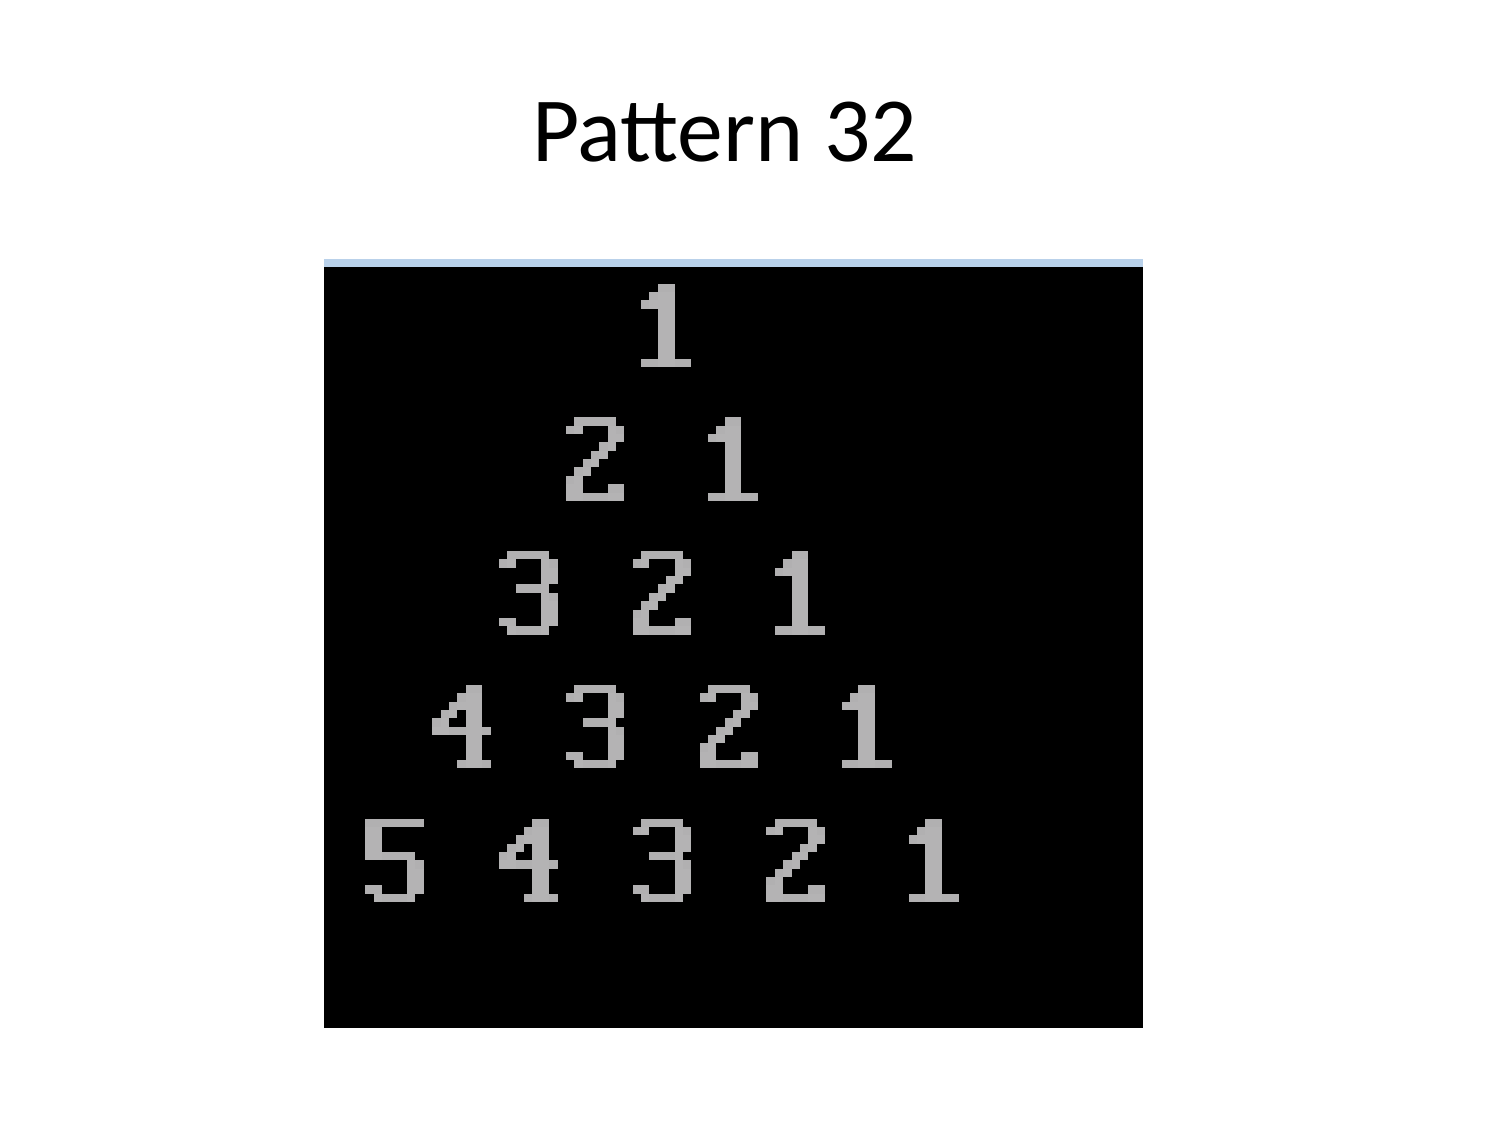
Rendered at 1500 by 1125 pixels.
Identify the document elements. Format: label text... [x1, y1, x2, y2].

picture [324, 259, 1143, 1028]
text_box Pattern 32 [87, 37, 1363, 213]
